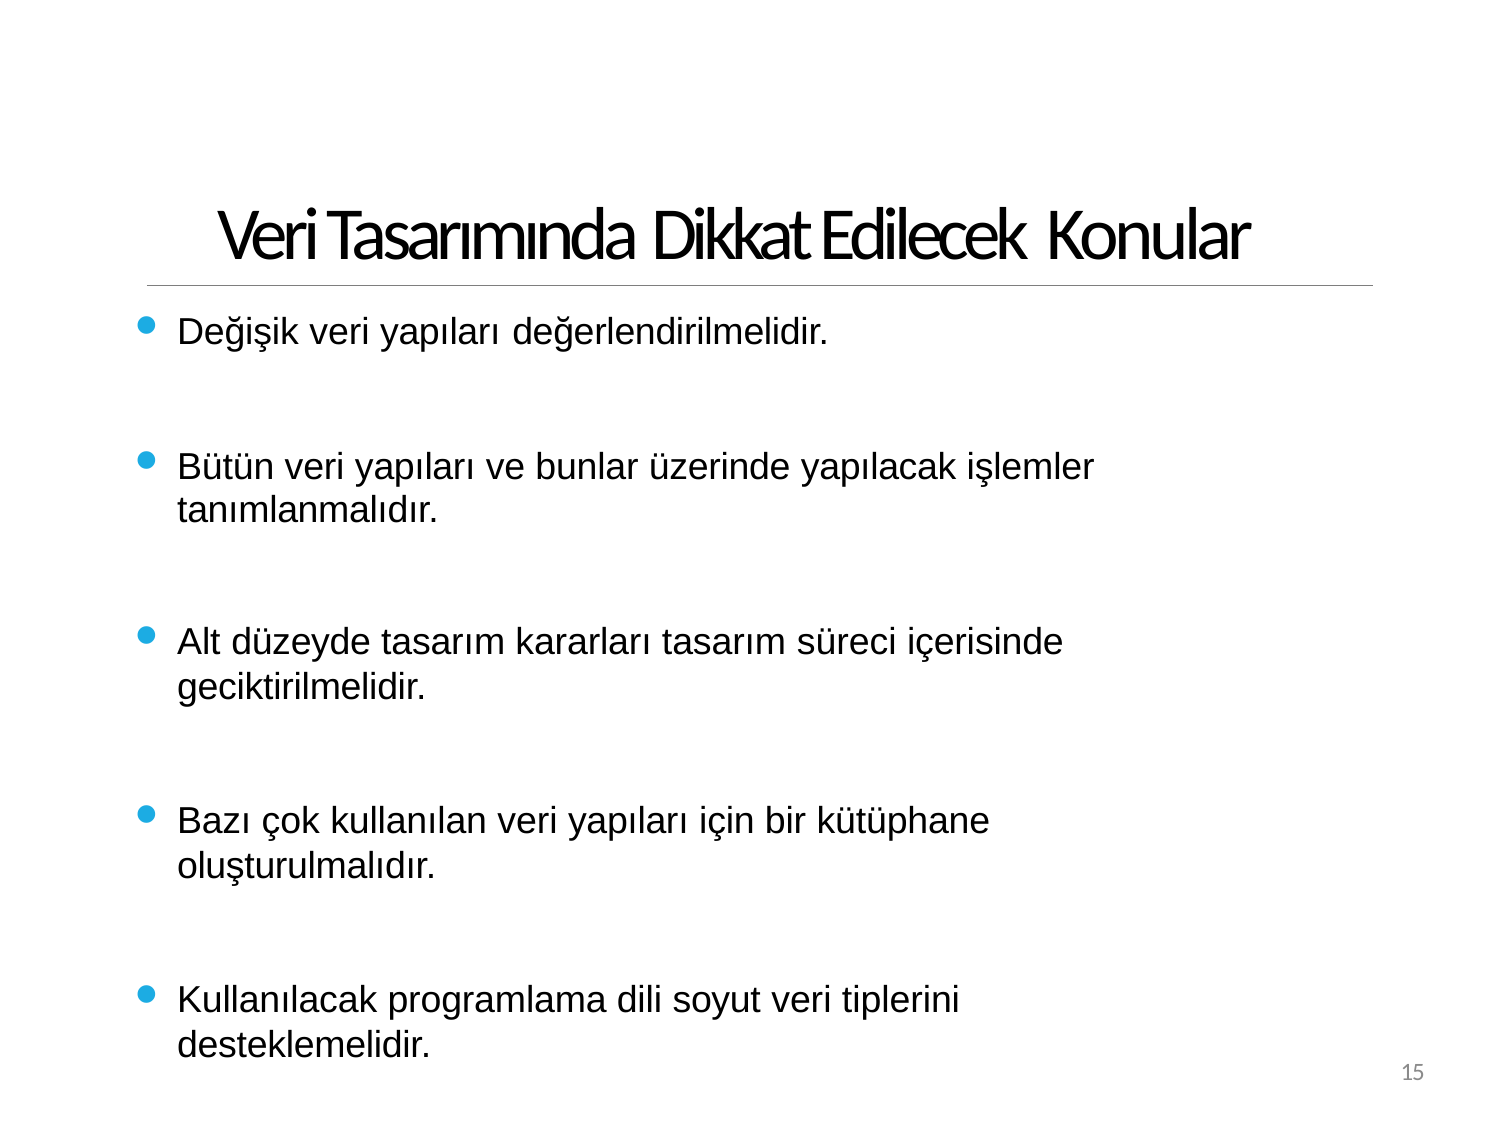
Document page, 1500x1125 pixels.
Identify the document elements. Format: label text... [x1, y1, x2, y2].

title Veri Tasarımında Dikkat Edilecek Konular [147, 133, 1322, 304]
text_box Değişik veri yapıları değerlendirilmelidir. Bütün veri yapıları ve bunlar üzerinde yapılacak işlemler tanımlanmalıdır. Alt düzeyde tasarım kararları tasarım süreci içerisinde geciktirilmelidir. Bazı çok kullanılan veri yapıları için bir kütüphane oluşturulmalıdır. Kullanılacak programlama dili soyut veri tiplerini desteklemelidir. [132, 304, 1339, 1066]
slide_number 15 [1074, 746, 1425, 1125]
